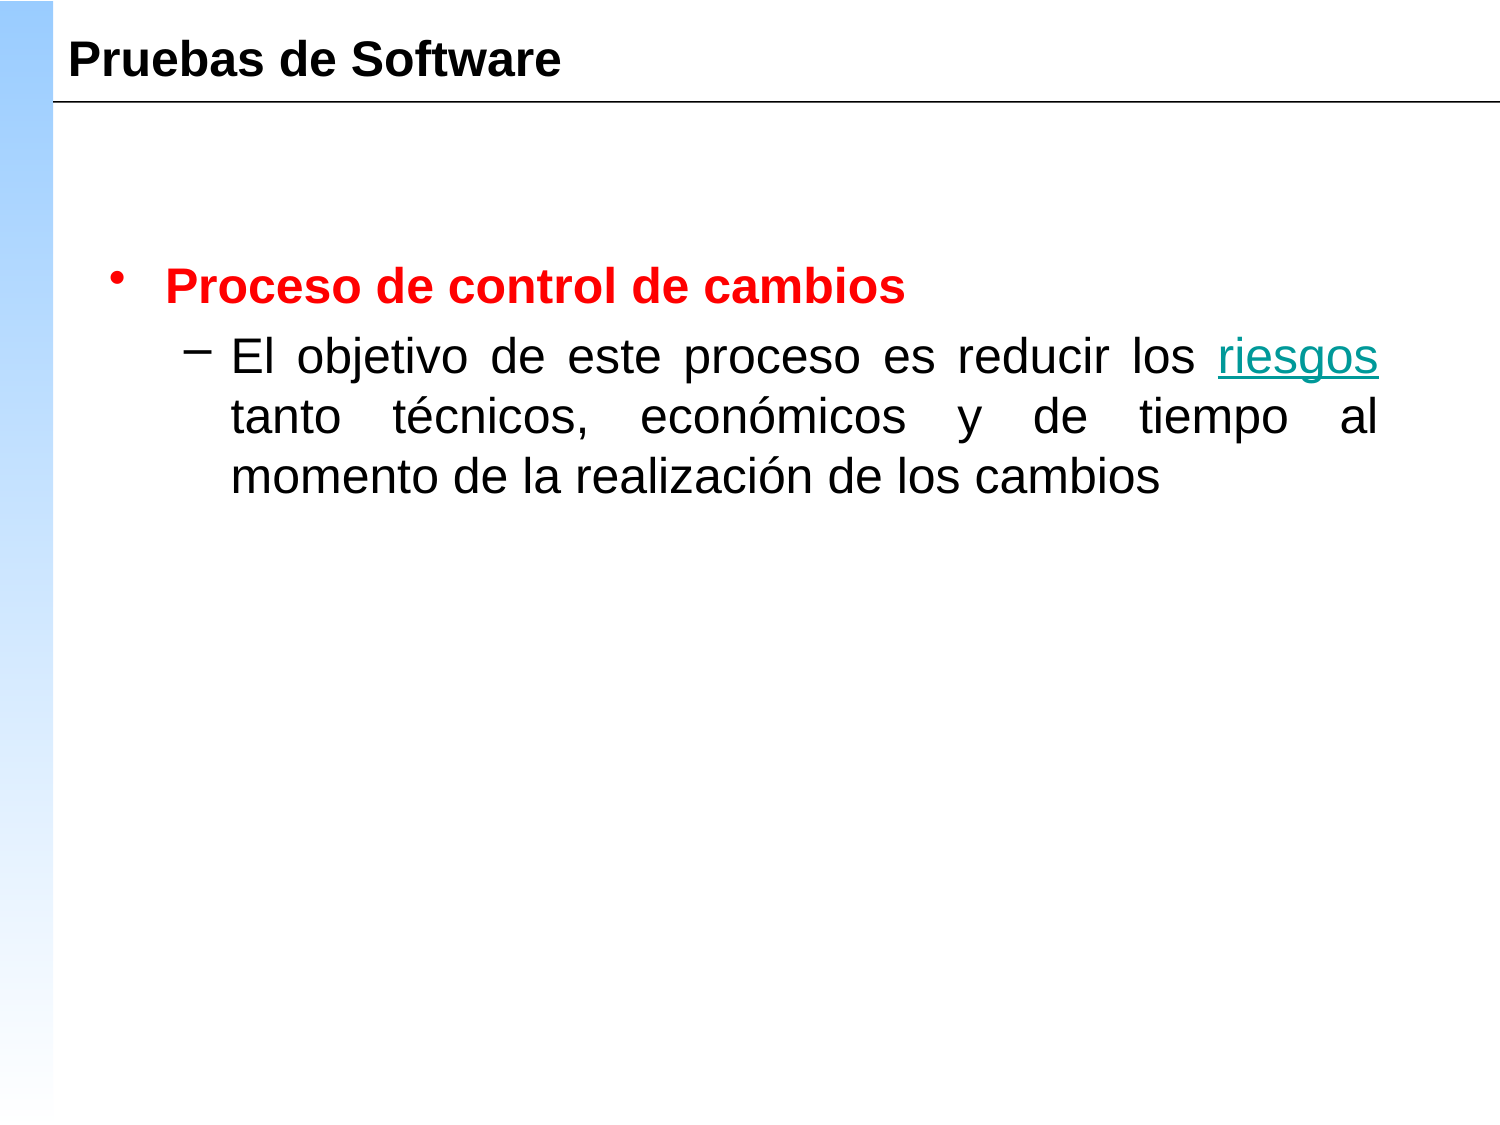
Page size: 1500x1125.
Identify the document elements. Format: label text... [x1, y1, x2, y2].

list Proceso de control de cambios El objetivo de este proceso es reducir los riesgos tanto técnicos, económicos y de tiempo al momento de la realización de los cambios [93, 245, 1394, 883]
